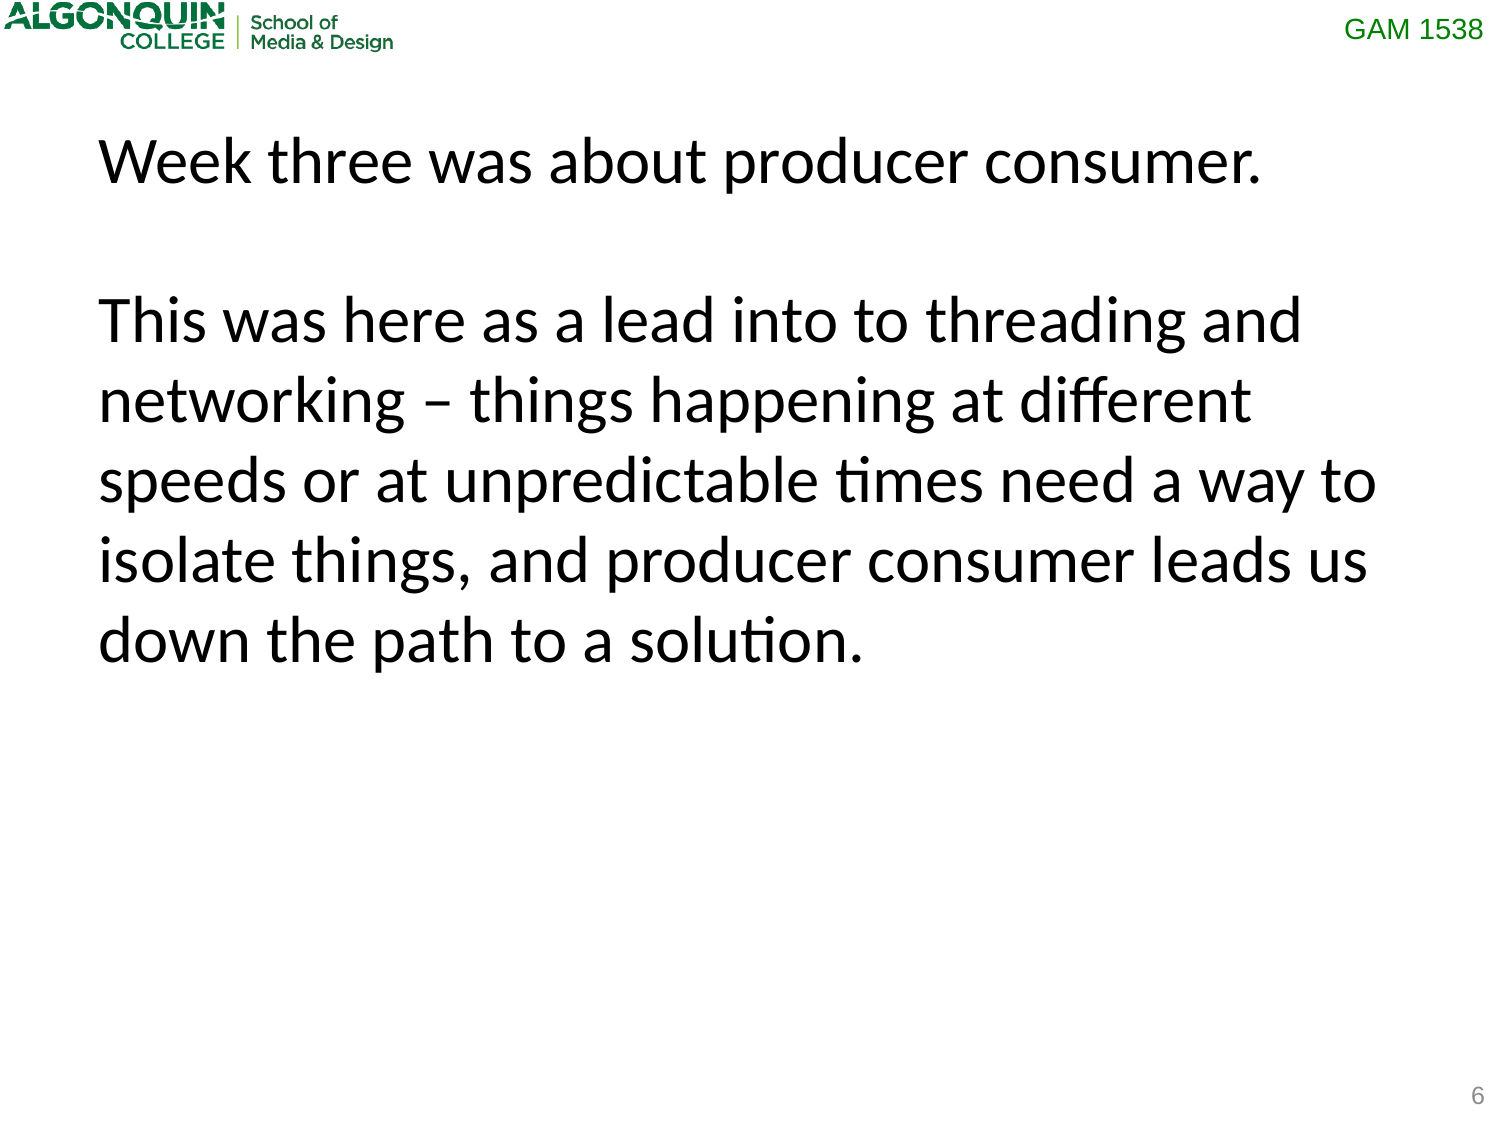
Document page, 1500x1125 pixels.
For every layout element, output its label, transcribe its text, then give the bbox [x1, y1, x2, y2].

slide_number 6 [1149, 1065, 1500, 1125]
picture [0, 0, 399, 54]
text_box Week three was about producer consumer. This was here as a lead into to threading and networking – things happening at different speeds or at unpredictable times need a way to isolate things, and producer consumer leads us down the path to a solution. [83, 109, 1434, 684]
